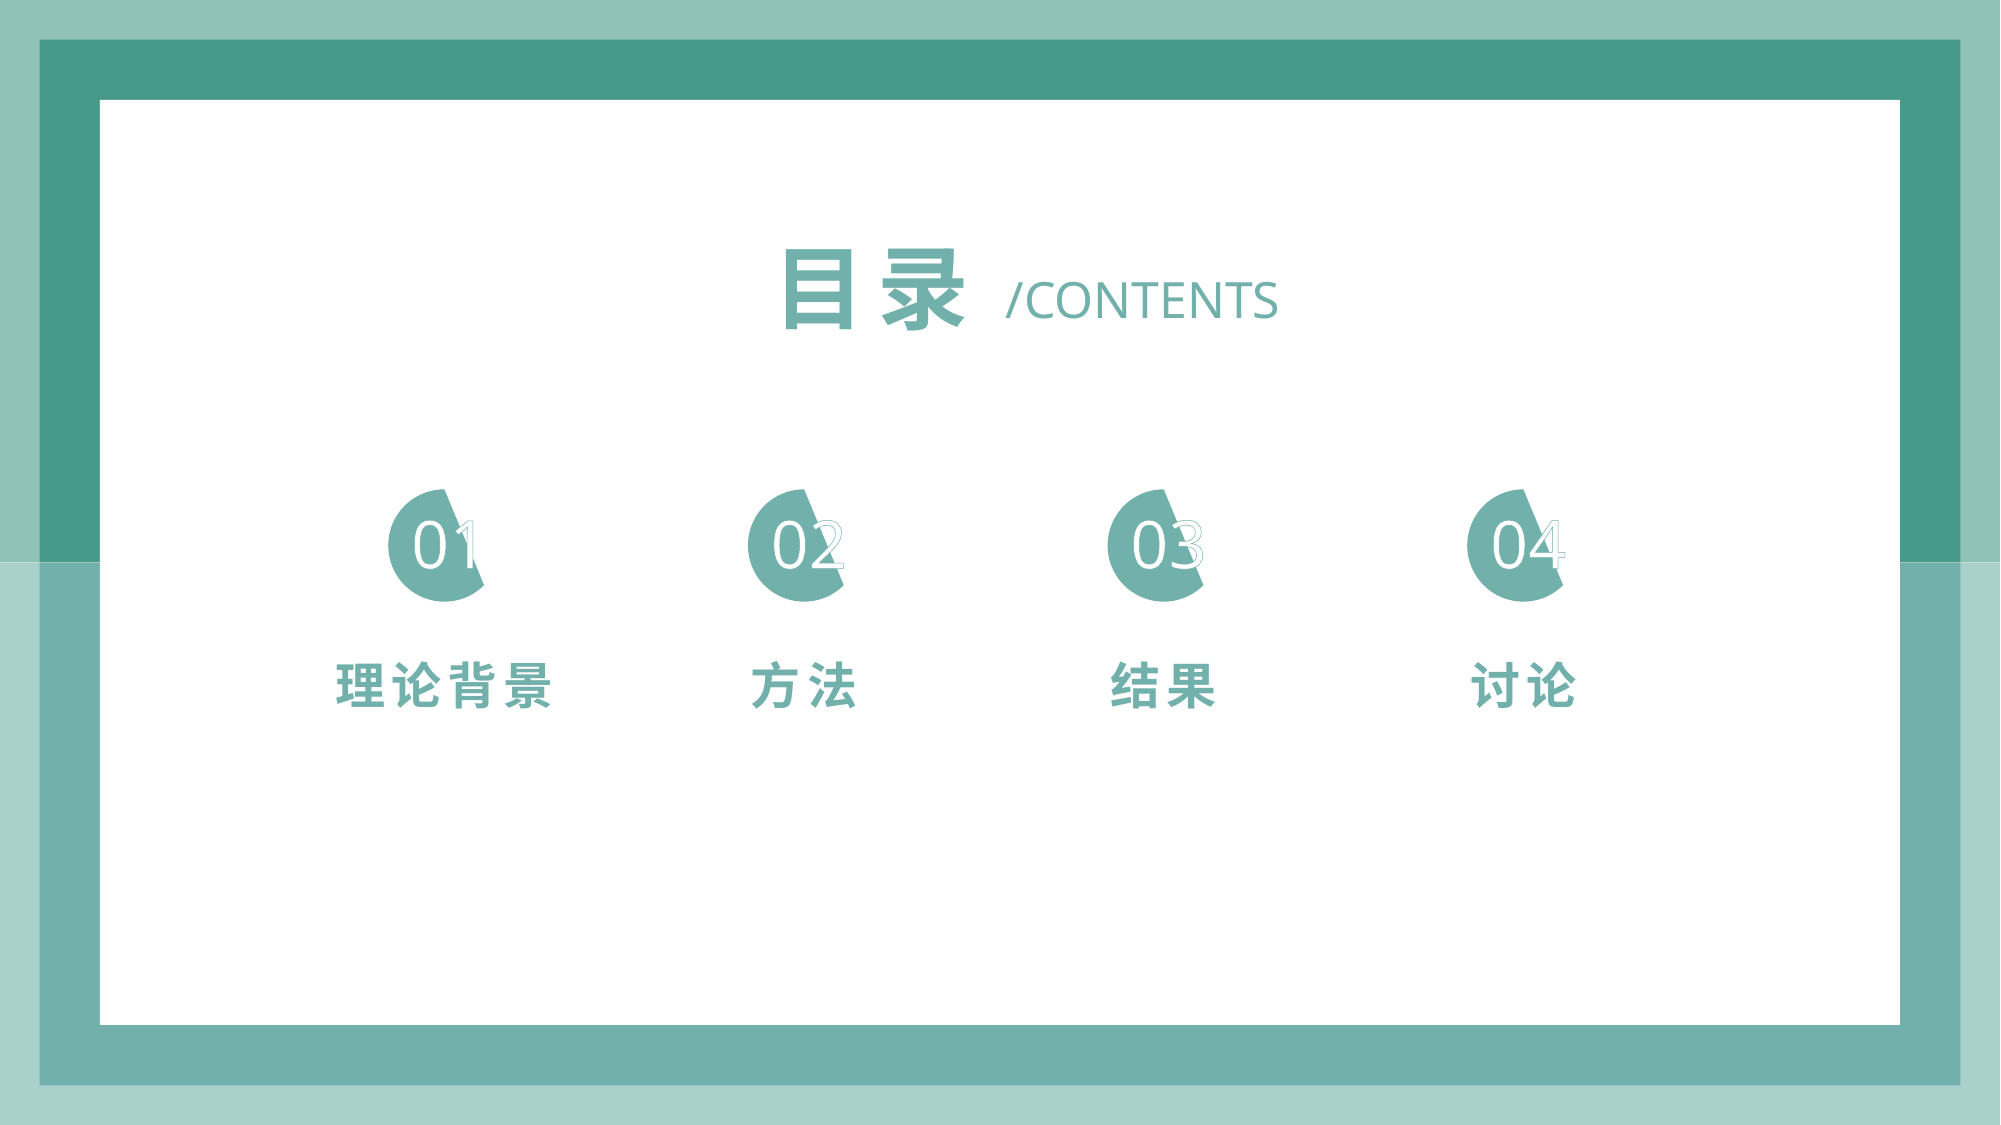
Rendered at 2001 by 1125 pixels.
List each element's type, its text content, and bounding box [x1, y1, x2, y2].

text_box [950, 489, 1309, 727]
text_box [41, 563, 1959, 1084]
text_box /CONTENTS [991, 260, 1504, 336]
text_box 目录 [758, 223, 1013, 349]
text_box [41, 41, 1959, 563]
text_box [1309, 489, 1737, 727]
text_box [99, 99, 1901, 1026]
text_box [590, 489, 950, 727]
text_box [0, 0, 2000, 1125]
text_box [230, 489, 590, 727]
